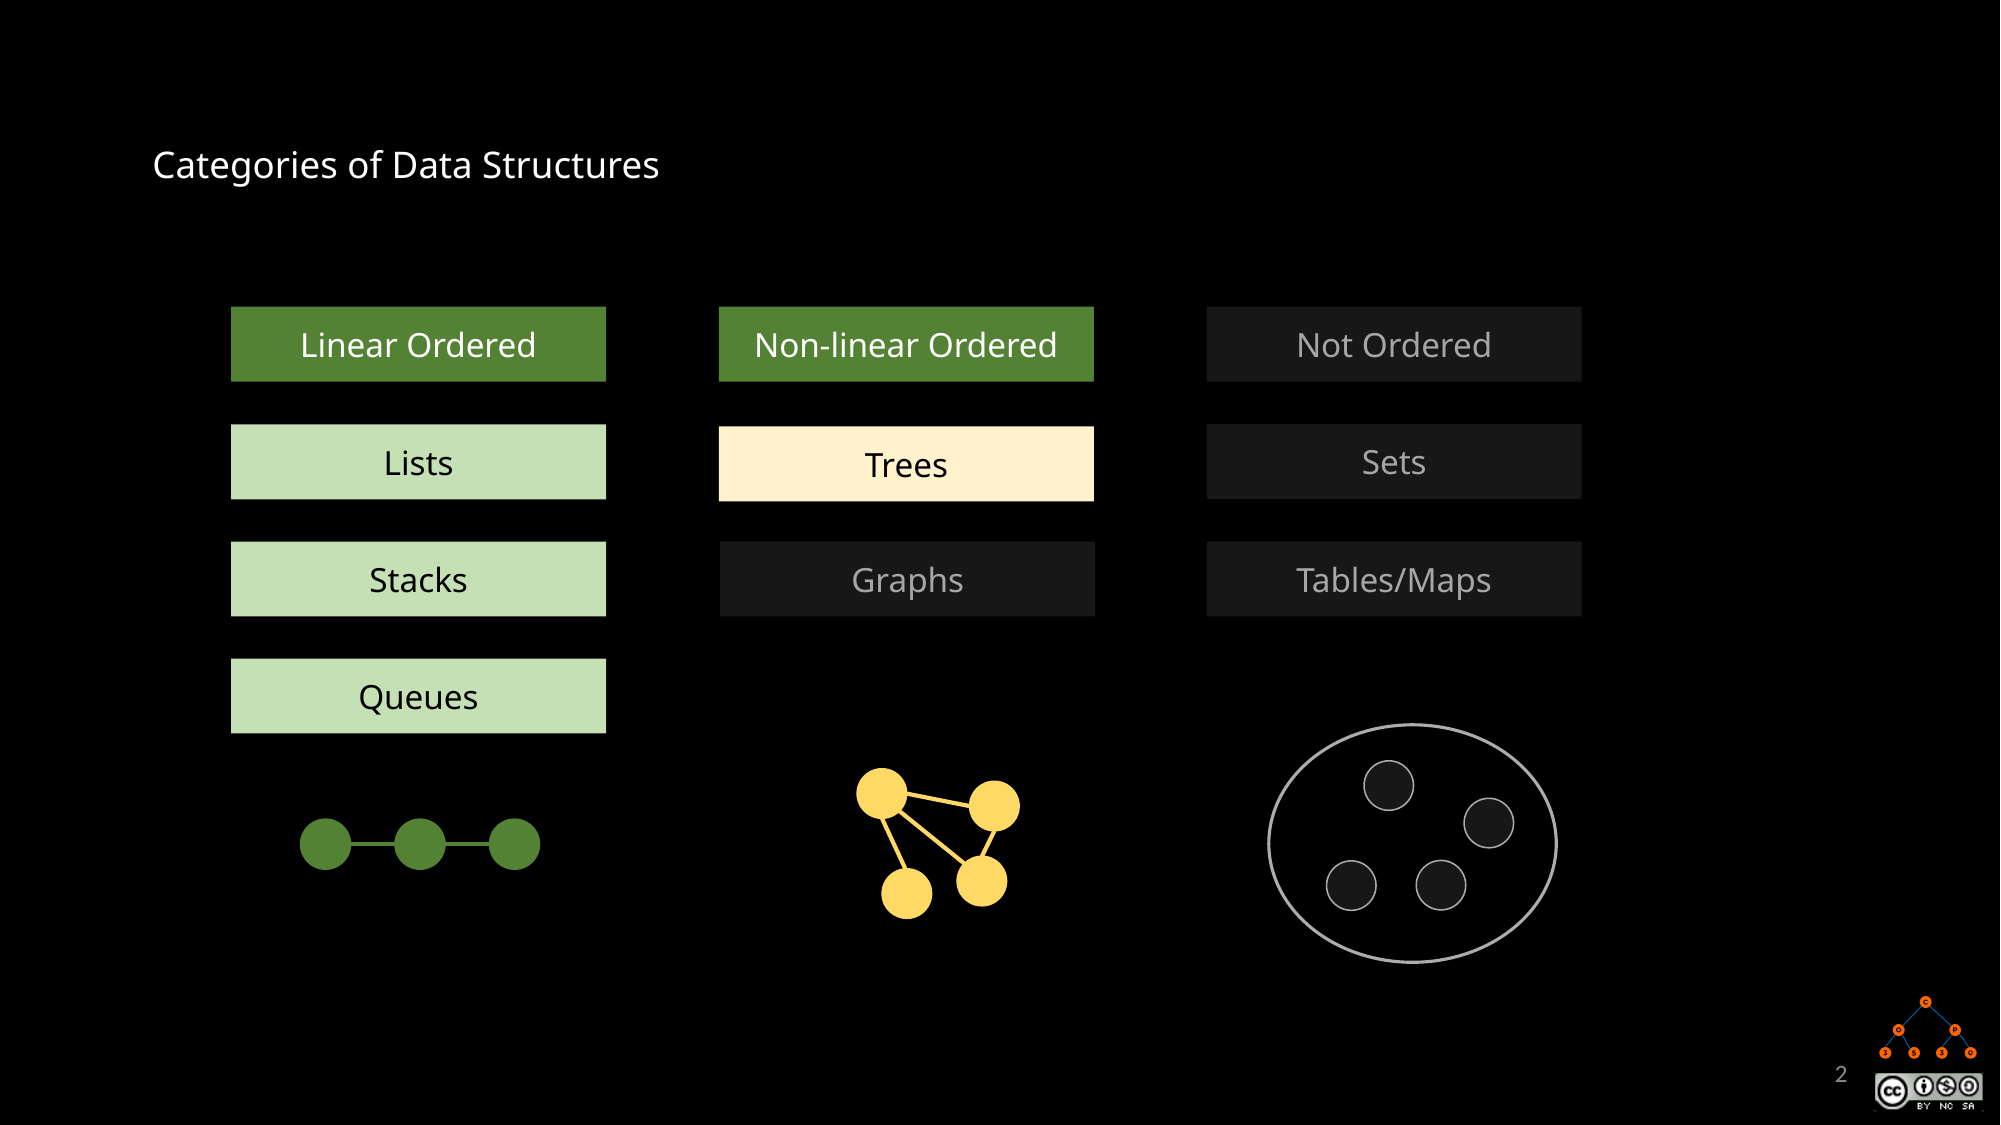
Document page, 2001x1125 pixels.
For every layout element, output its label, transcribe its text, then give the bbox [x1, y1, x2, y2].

text_box Non-linear Ordered [718, 306, 1094, 382]
text_box Queues [231, 658, 607, 734]
text_box Lists [231, 424, 607, 500]
text_box Stacks [231, 541, 607, 617]
text_box Not Ordered [1206, 306, 1582, 382]
text_box Trees [718, 426, 1094, 502]
text_box Sets [1206, 423, 1582, 499]
title Categories of Data Structures [137, 59, 1863, 278]
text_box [857, 768, 1020, 919]
slide_number 2 [1412, 1042, 1859, 1103]
text_box Graphs [720, 541, 1096, 617]
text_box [300, 819, 540, 870]
text_box [192, 528, 396, 746]
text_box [1268, 724, 1557, 963]
text_box Linear Ordered [231, 306, 607, 382]
text_box Tables/Maps [1206, 541, 1582, 617]
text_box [1859, 988, 1998, 1112]
